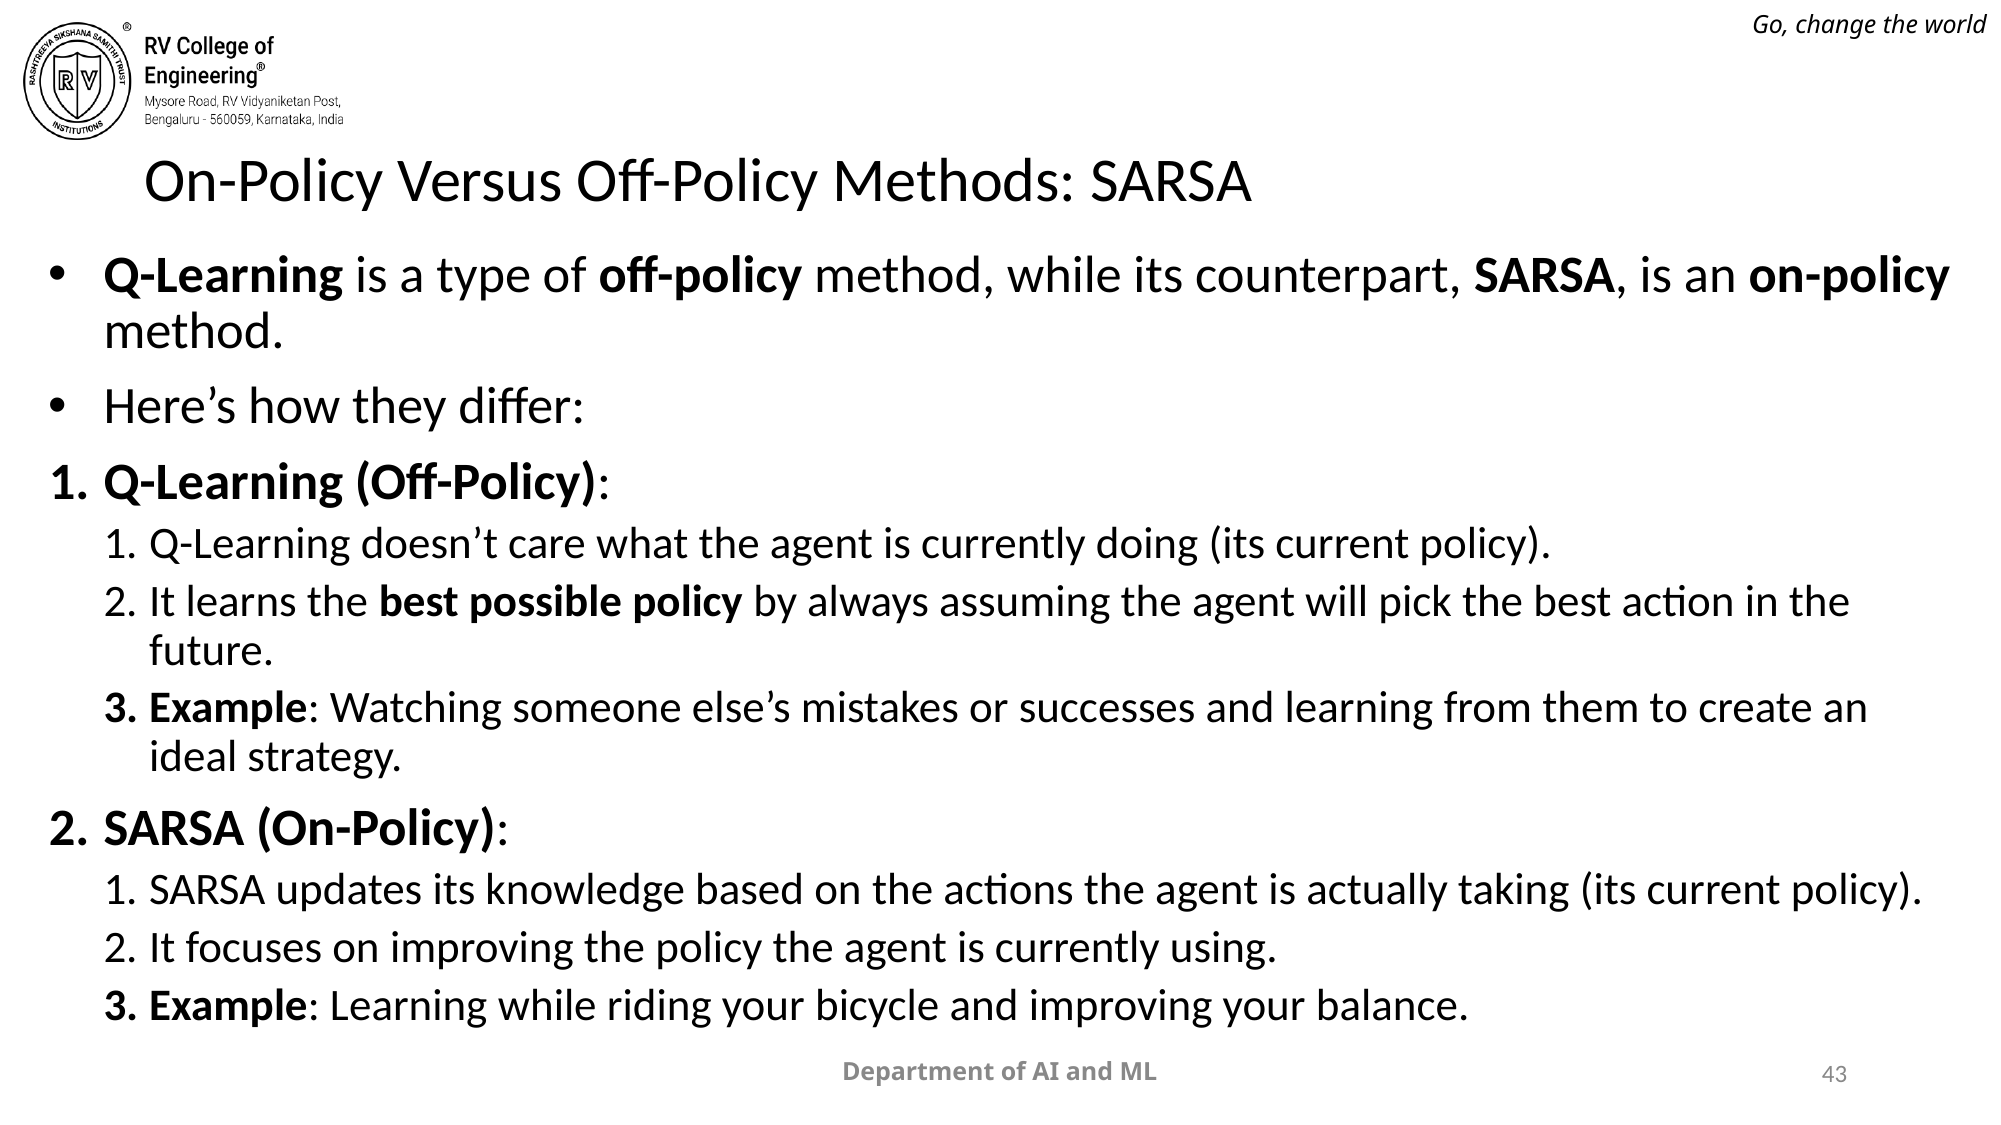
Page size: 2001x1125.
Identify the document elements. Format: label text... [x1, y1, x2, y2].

picture [23, 22, 343, 140]
slide_number 43 [1412, 1042, 1863, 1103]
footer Department of AI and ML [662, 1042, 1338, 1103]
list Q-Learning is a type of off-policy method, while its counterpart, SARSA, is an on-policy method. Here’s how they differ: Q-Learning (Off-Policy): Q-Learning doesn’t care what the agent is currently doing (its current policy). It learns the best possible policy by always assuming the agent will pick the best action in the future. Example: Watching someone else’s mistakes or successes and learning from them to create an ideal strategy. SARSA (On-Policy): SARSA updates its knowledge based on the actions the agent is actually taking (its current policy). It focuses on improving the policy the agent is currently using. Example: Learning while riding your bicycle and improving your balance. [15, 239, 1979, 1053]
title On-Policy Versus Off-Policy Methods: SARSA [129, 139, 1855, 223]
